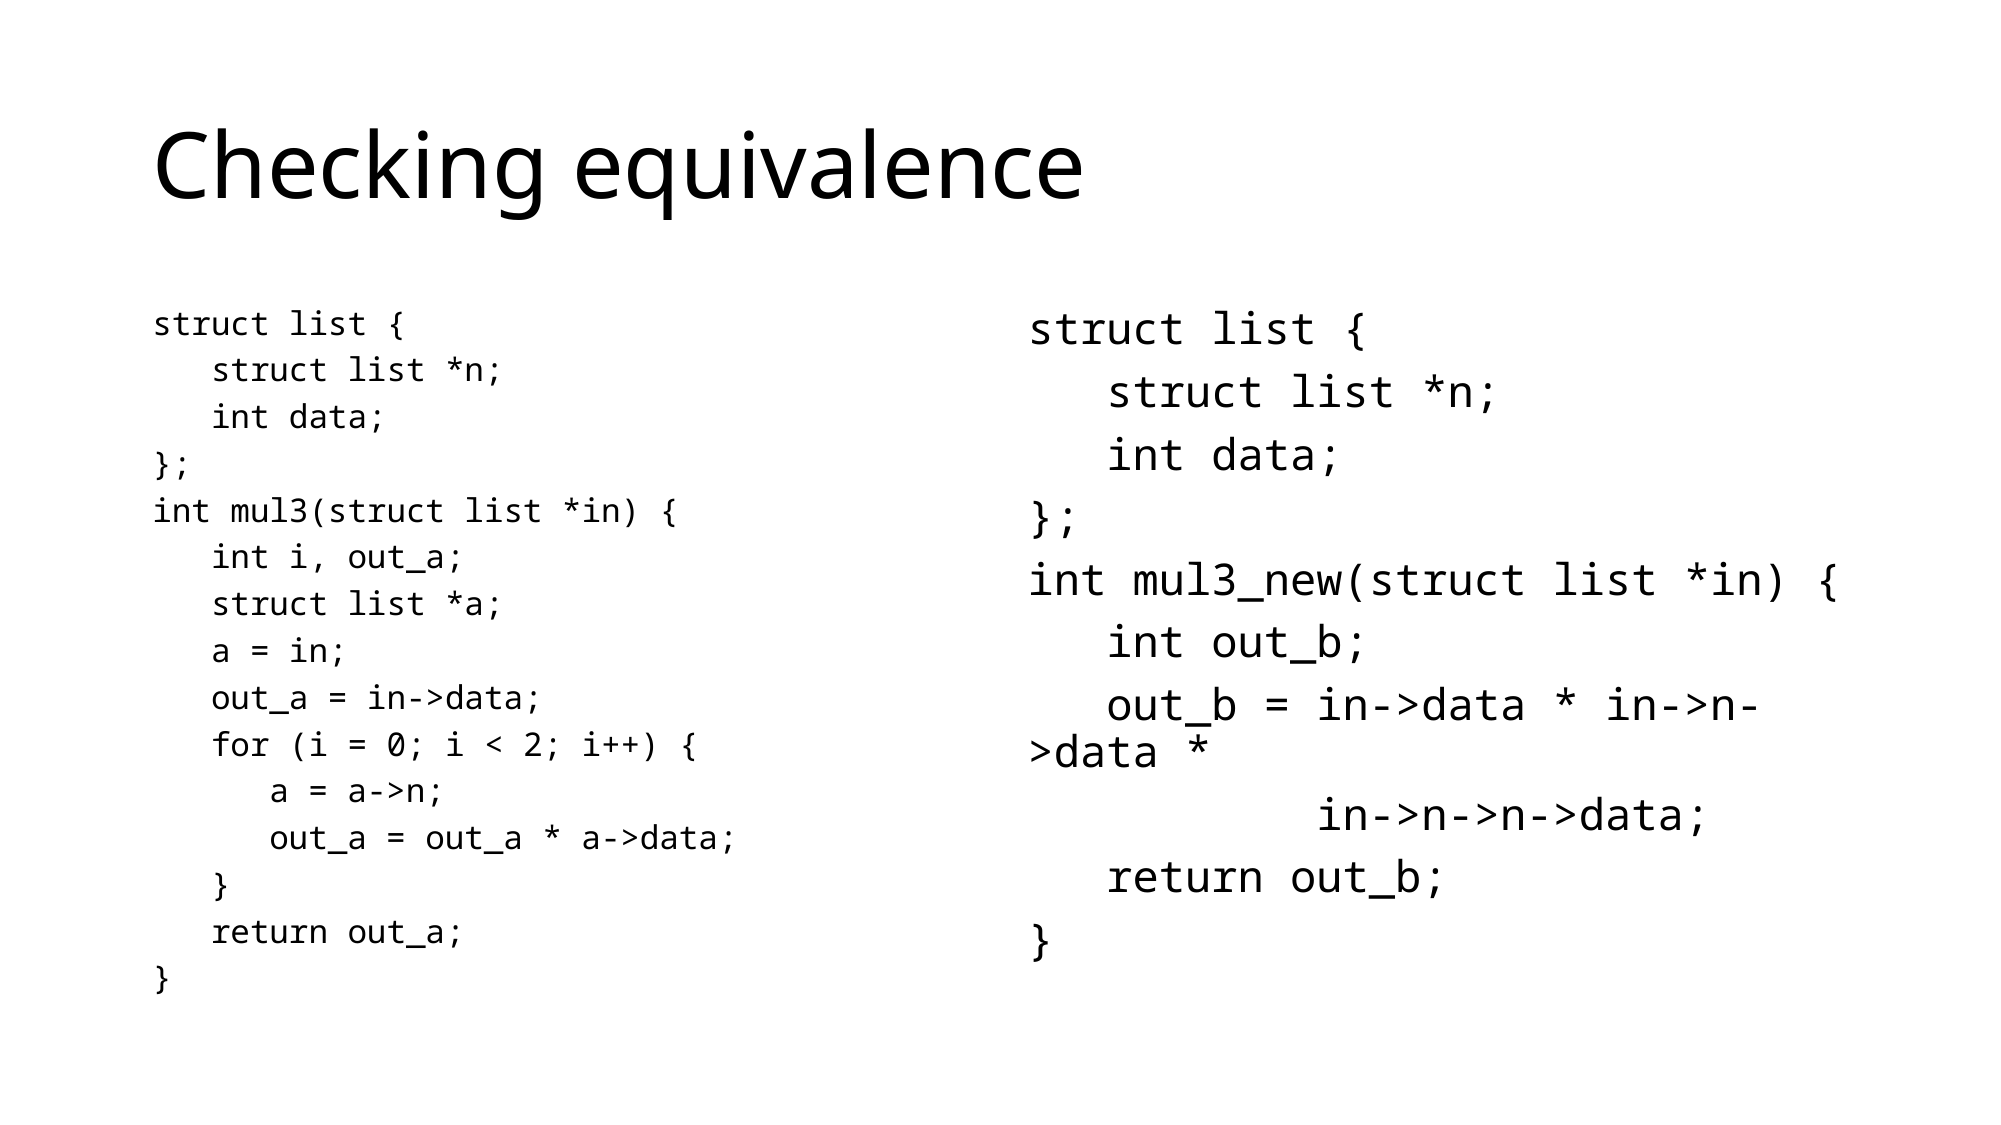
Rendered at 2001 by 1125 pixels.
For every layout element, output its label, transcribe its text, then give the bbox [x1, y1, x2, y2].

title Checking equivalence [137, 59, 1863, 278]
list struct list { struct list *n; int data; }; int mul3(struct list *in) { int i, out_a; struct list *a; a = in; out_a = in->data; for (i = 0; i < 2; i++) { a = a->n; out_a = out_a * a->data; } return out_a; } [137, 299, 988, 1014]
list struct list { struct list *n; int data; }; int mul3_new(struct list *in) { int out_b; out_b = in->data * in->n->data * in->n->n->data; return out_b; } [1012, 299, 1863, 1014]
